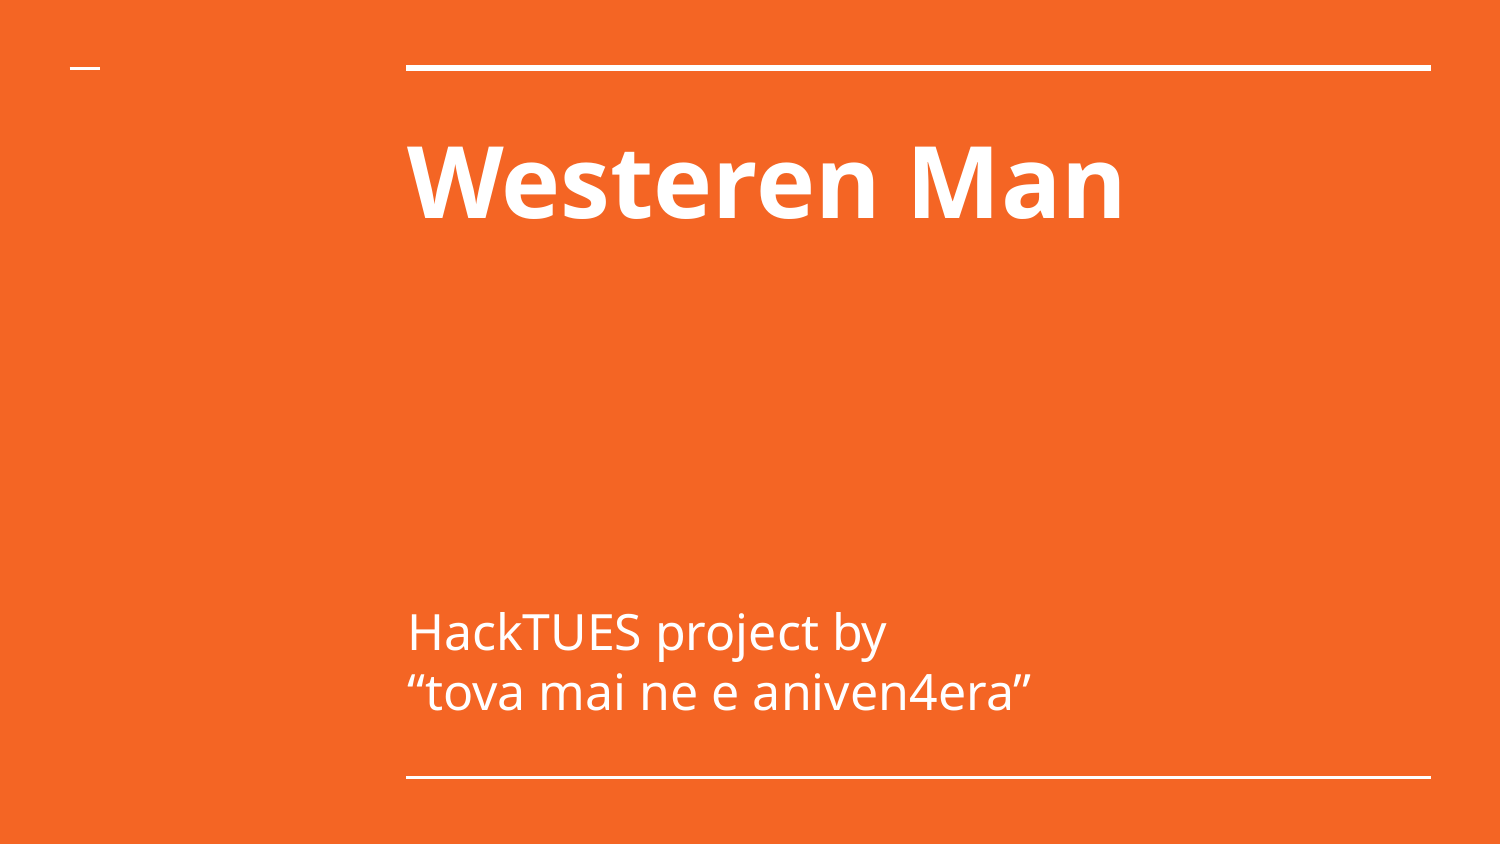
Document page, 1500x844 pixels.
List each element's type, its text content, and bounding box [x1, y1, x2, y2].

title Westeren Man [392, 103, 1431, 518]
subtitle HackTUES project by “tova mai ne e aniven4era” [392, 531, 1431, 735]
